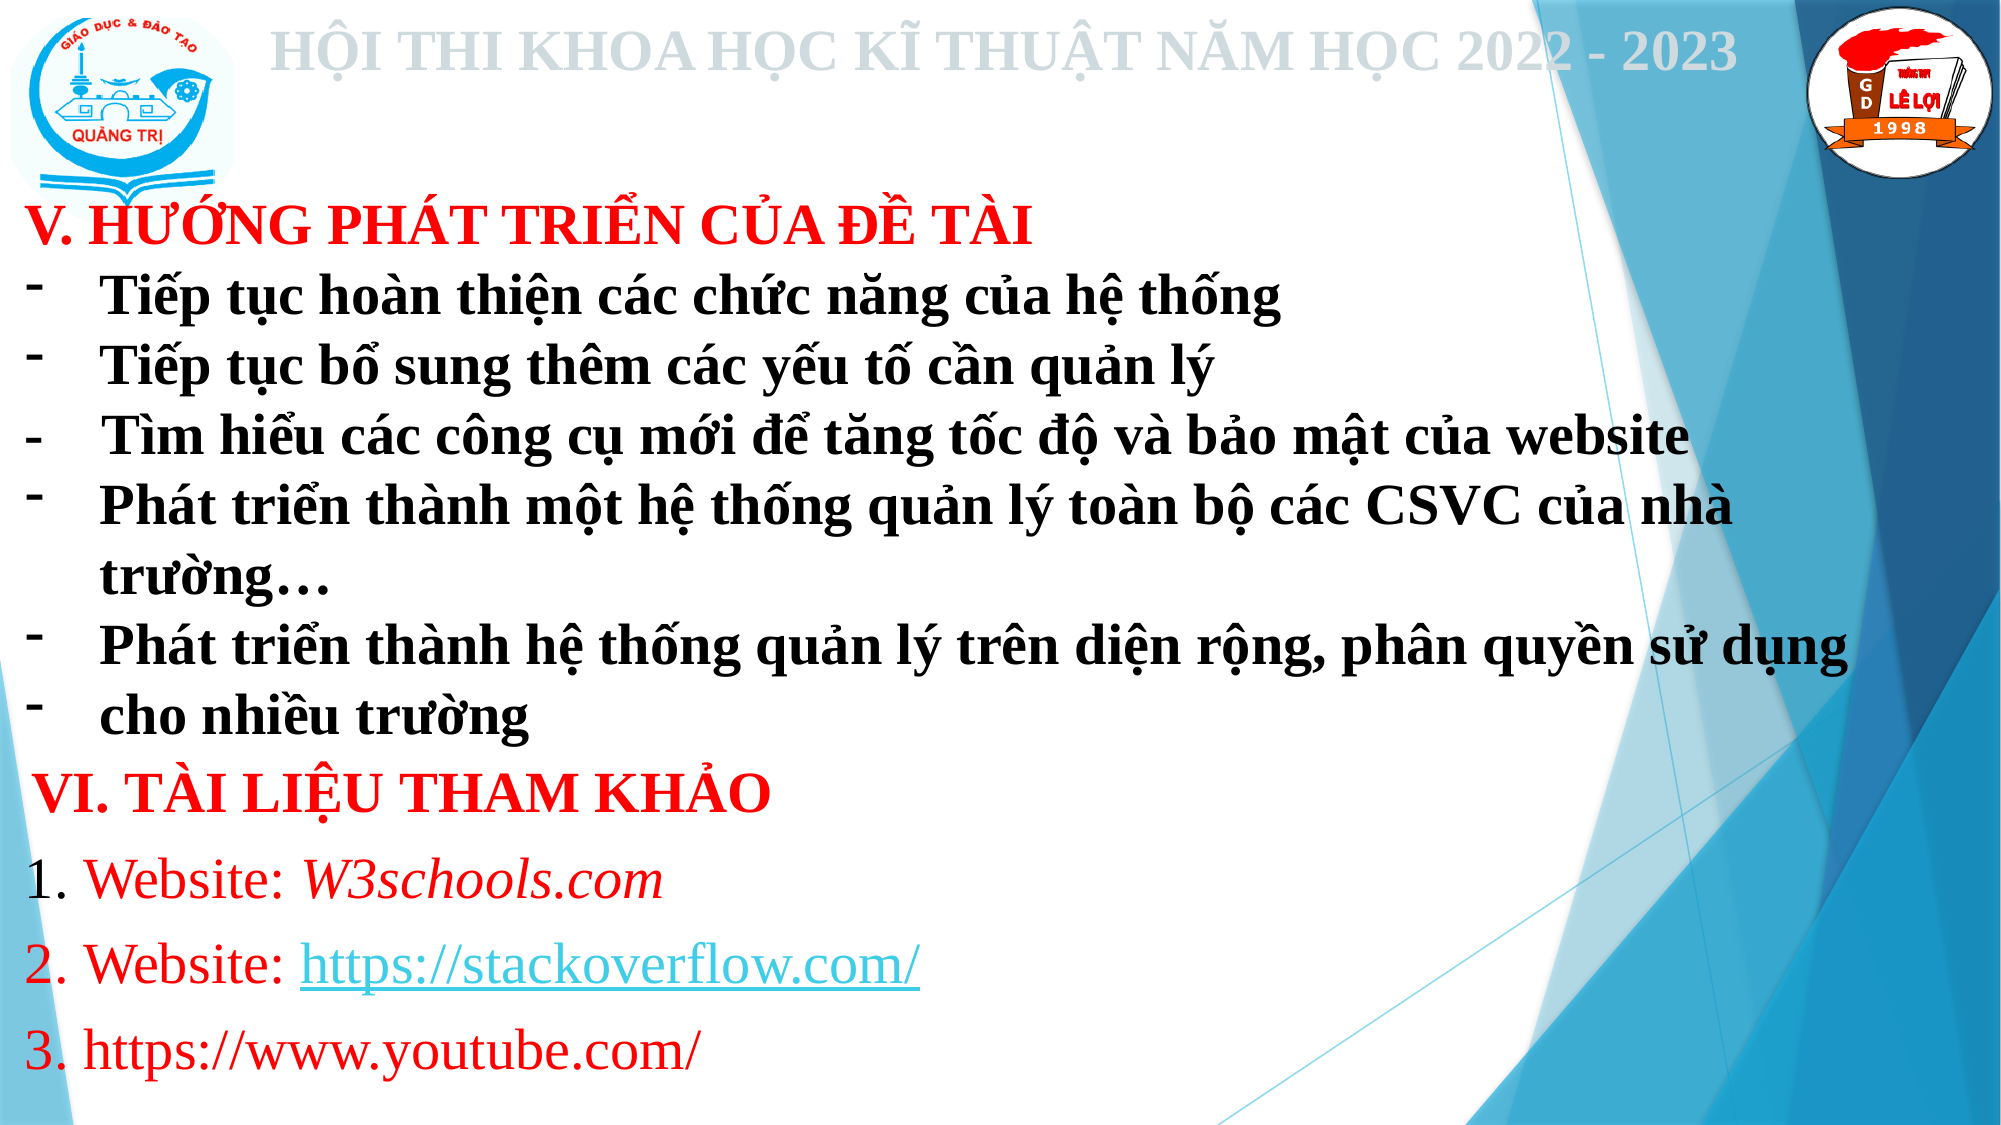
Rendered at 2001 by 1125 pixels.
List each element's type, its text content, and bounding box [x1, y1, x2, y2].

text_box VI. TÀI LIỆU THAM KHẢO 1. Website: W3schools.com 2. Website: https://stackoverflow.com/ 3. https://www.youtube.com/ [10, 799, 1962, 1089]
text_box V. HƯỚNG PHÁT TRIỂN CỦA ĐỀ TÀI Tiếp tục hoàn thiện các chức năng của hệ thống Tiếp tục bổ sung thêm các yếu tố cần quản lý - Tìm hiểu các công cụ mới để tăng tốc độ và bảo mật của website Phát triển thành một hệ thống quản lý toàn bộ các CSVC của nhà trường… Phát triển thành hệ thống quản lý trên diện rộng, phân quyền sử dụng cho nhiều trường [10, 178, 1993, 799]
picture [9, 17, 235, 225]
text_box HỘI THI KHOA HỌC KĨ THUẬT NĂM HỌC 2022 - 2023 [246, 4, 1763, 90]
picture [1805, 5, 1994, 179]
